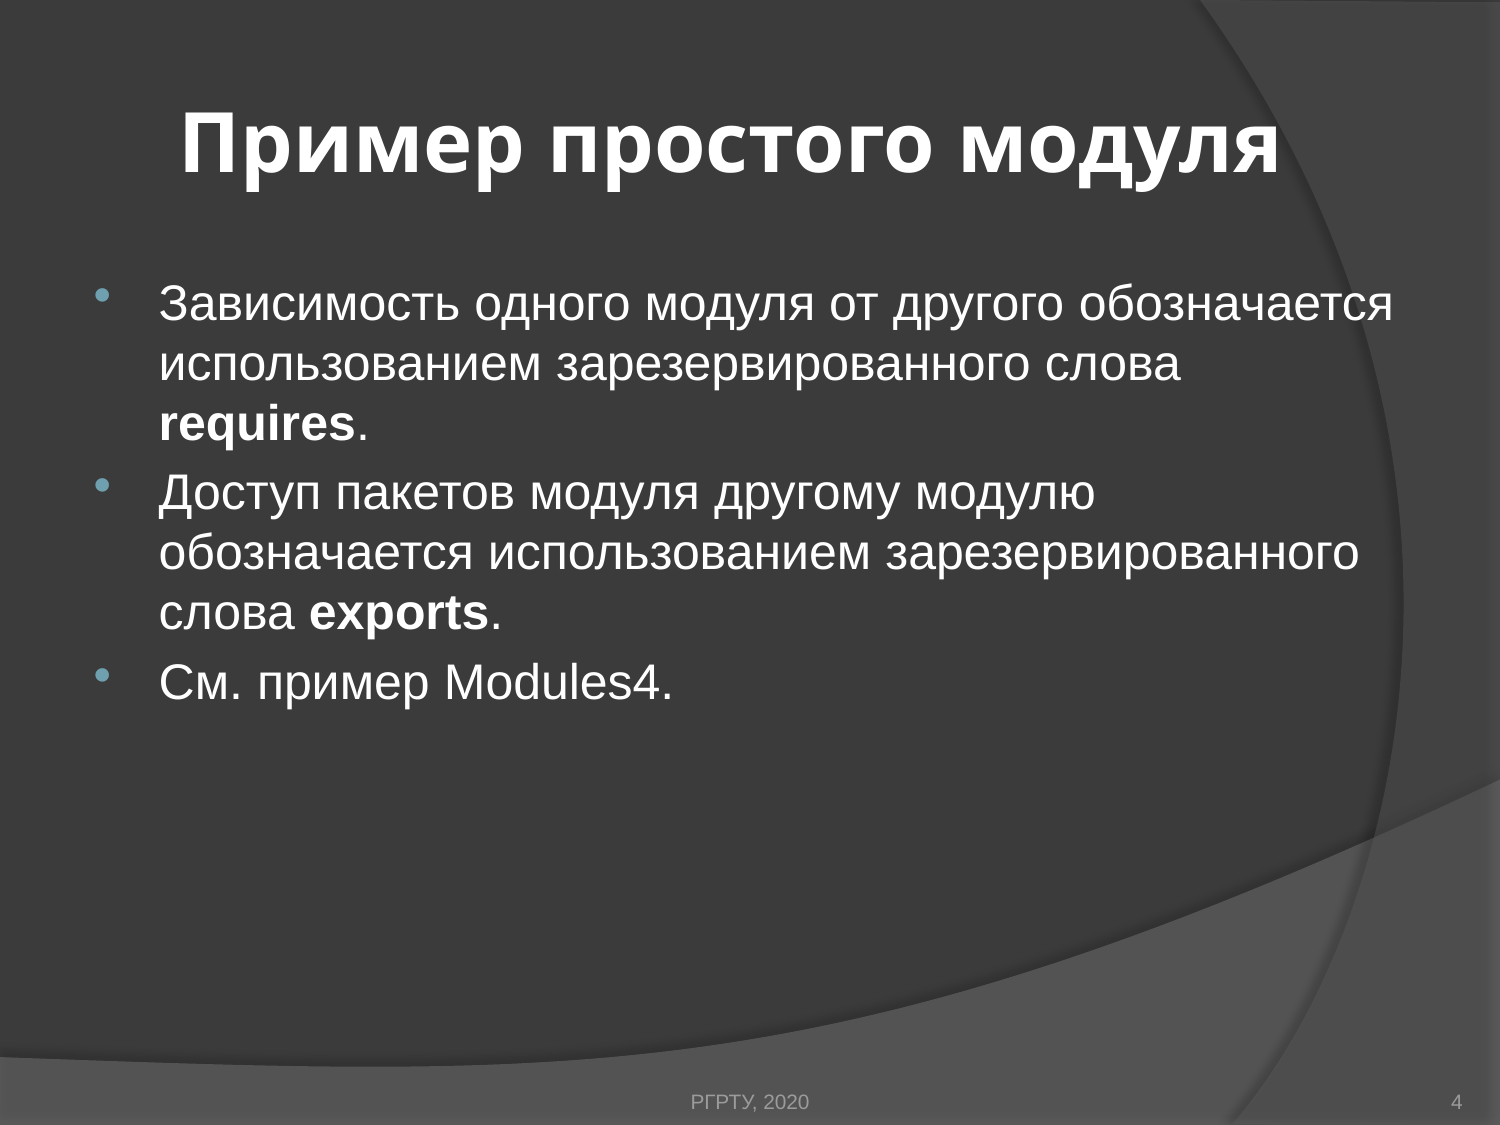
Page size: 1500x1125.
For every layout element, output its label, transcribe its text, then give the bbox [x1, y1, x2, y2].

footer РГРТУ, 2020 [512, 1053, 988, 1114]
list Зависимость одного модуля от другого обозначается использованием зарезервированного слова requires. Доступ пакетов модуля другому модулю обозначается использованием зарезервированного слова exports. См. пример Modules4. [75, 262, 1412, 1047]
title Пример простого модуля [75, 45, 1388, 233]
slide_number 4 [1337, 1053, 1463, 1114]
